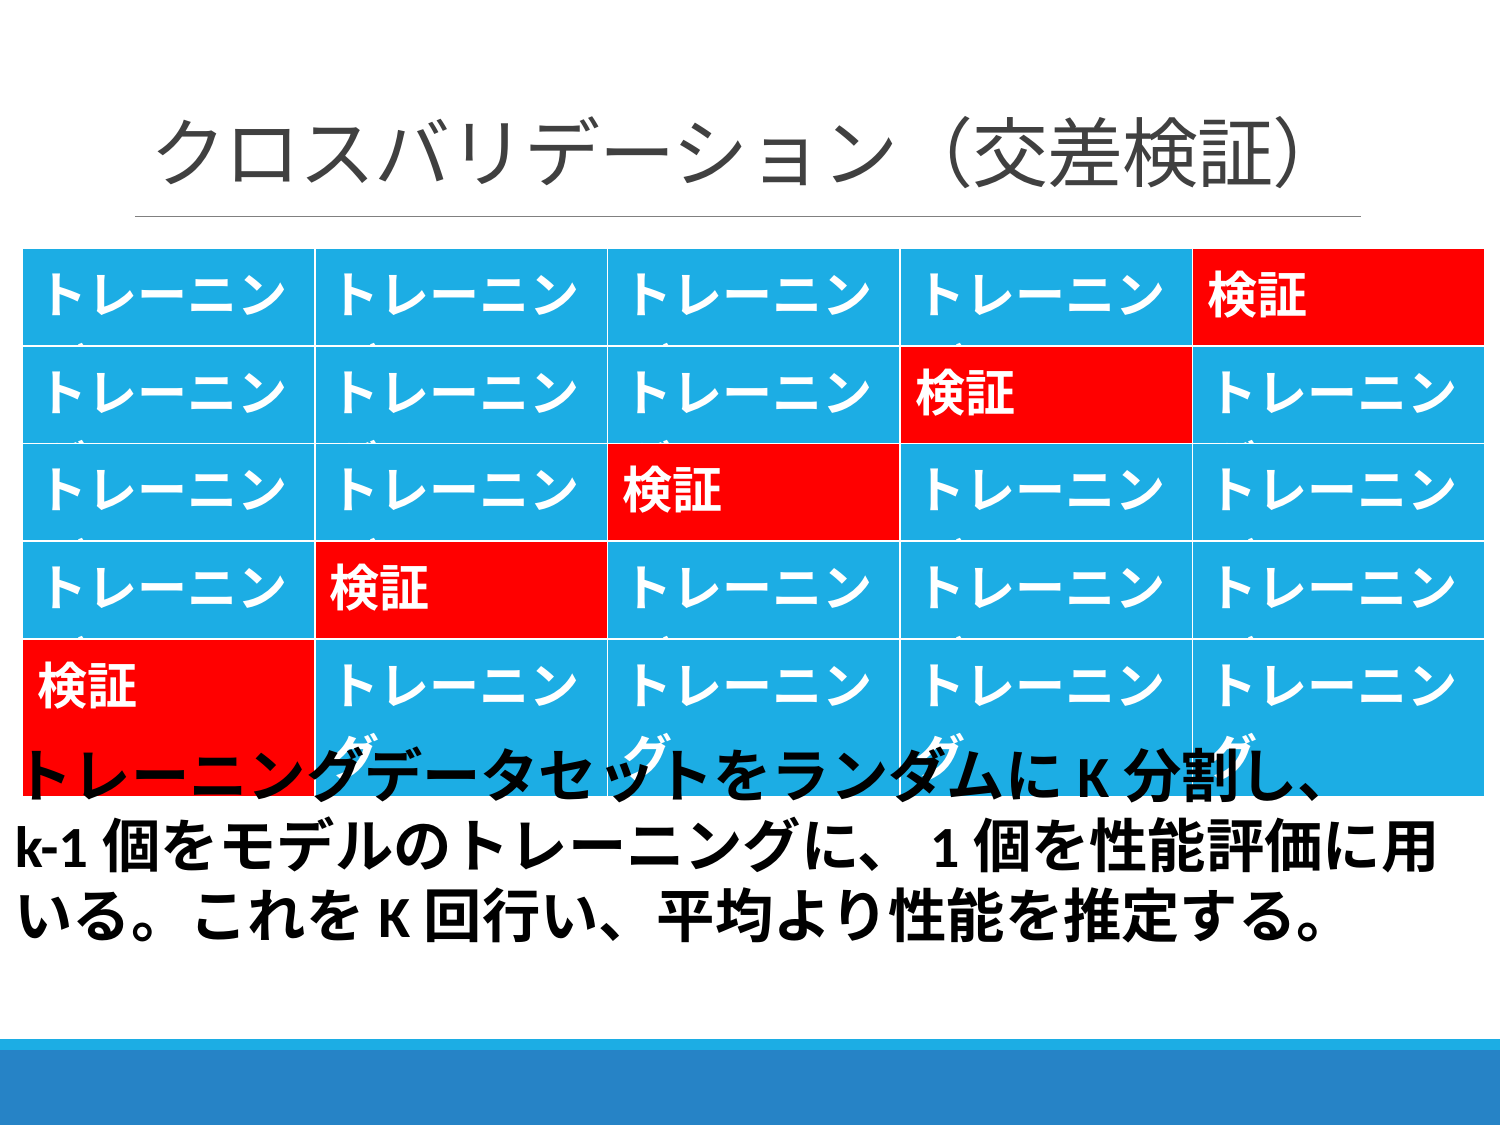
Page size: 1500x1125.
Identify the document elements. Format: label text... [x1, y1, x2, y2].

table_header トレーニング [608, 640, 899, 731]
table_header トレーニング [1193, 640, 1484, 731]
table_header トレーニング [1193, 347, 1484, 443]
table_header トレーニング [316, 249, 607, 345]
table_header トレーニング [23, 542, 314, 638]
table_header トレーニング [316, 640, 607, 731]
table_header 検証 [23, 640, 314, 731]
table_header トレーニング [23, 249, 314, 345]
table_header トレーニング [608, 542, 899, 638]
table_header 検証 [608, 444, 899, 540]
table_header トレーニング [23, 347, 314, 443]
table_header トレーニング [23, 444, 314, 540]
table_header トレーニング [316, 347, 607, 443]
text_box トレーニングデータセットをランダムにK分割し、 k-1個をモデルのトレーニングに、1個を性能評価に用いる。これをK回行い、平均より性能を推定する。 [0, 731, 1486, 957]
table_header トレーニング [316, 444, 607, 540]
title クロスバリデーション（交差検証） [135, 47, 1373, 205]
table_header トレーニング [901, 249, 1192, 345]
table_header 検証 [1193, 249, 1484, 345]
table_header トレーニング [901, 444, 1192, 540]
table_header トレーニング [901, 542, 1192, 638]
table_header トレーニング [901, 640, 1192, 731]
table_header 検証 [316, 542, 607, 638]
table_header トレーニング [608, 249, 899, 345]
table_header 検証 [901, 347, 1192, 443]
table_header トレーニング [1193, 444, 1484, 540]
table_header トレーニング [608, 347, 899, 443]
table_header トレーニング [1193, 542, 1484, 638]
